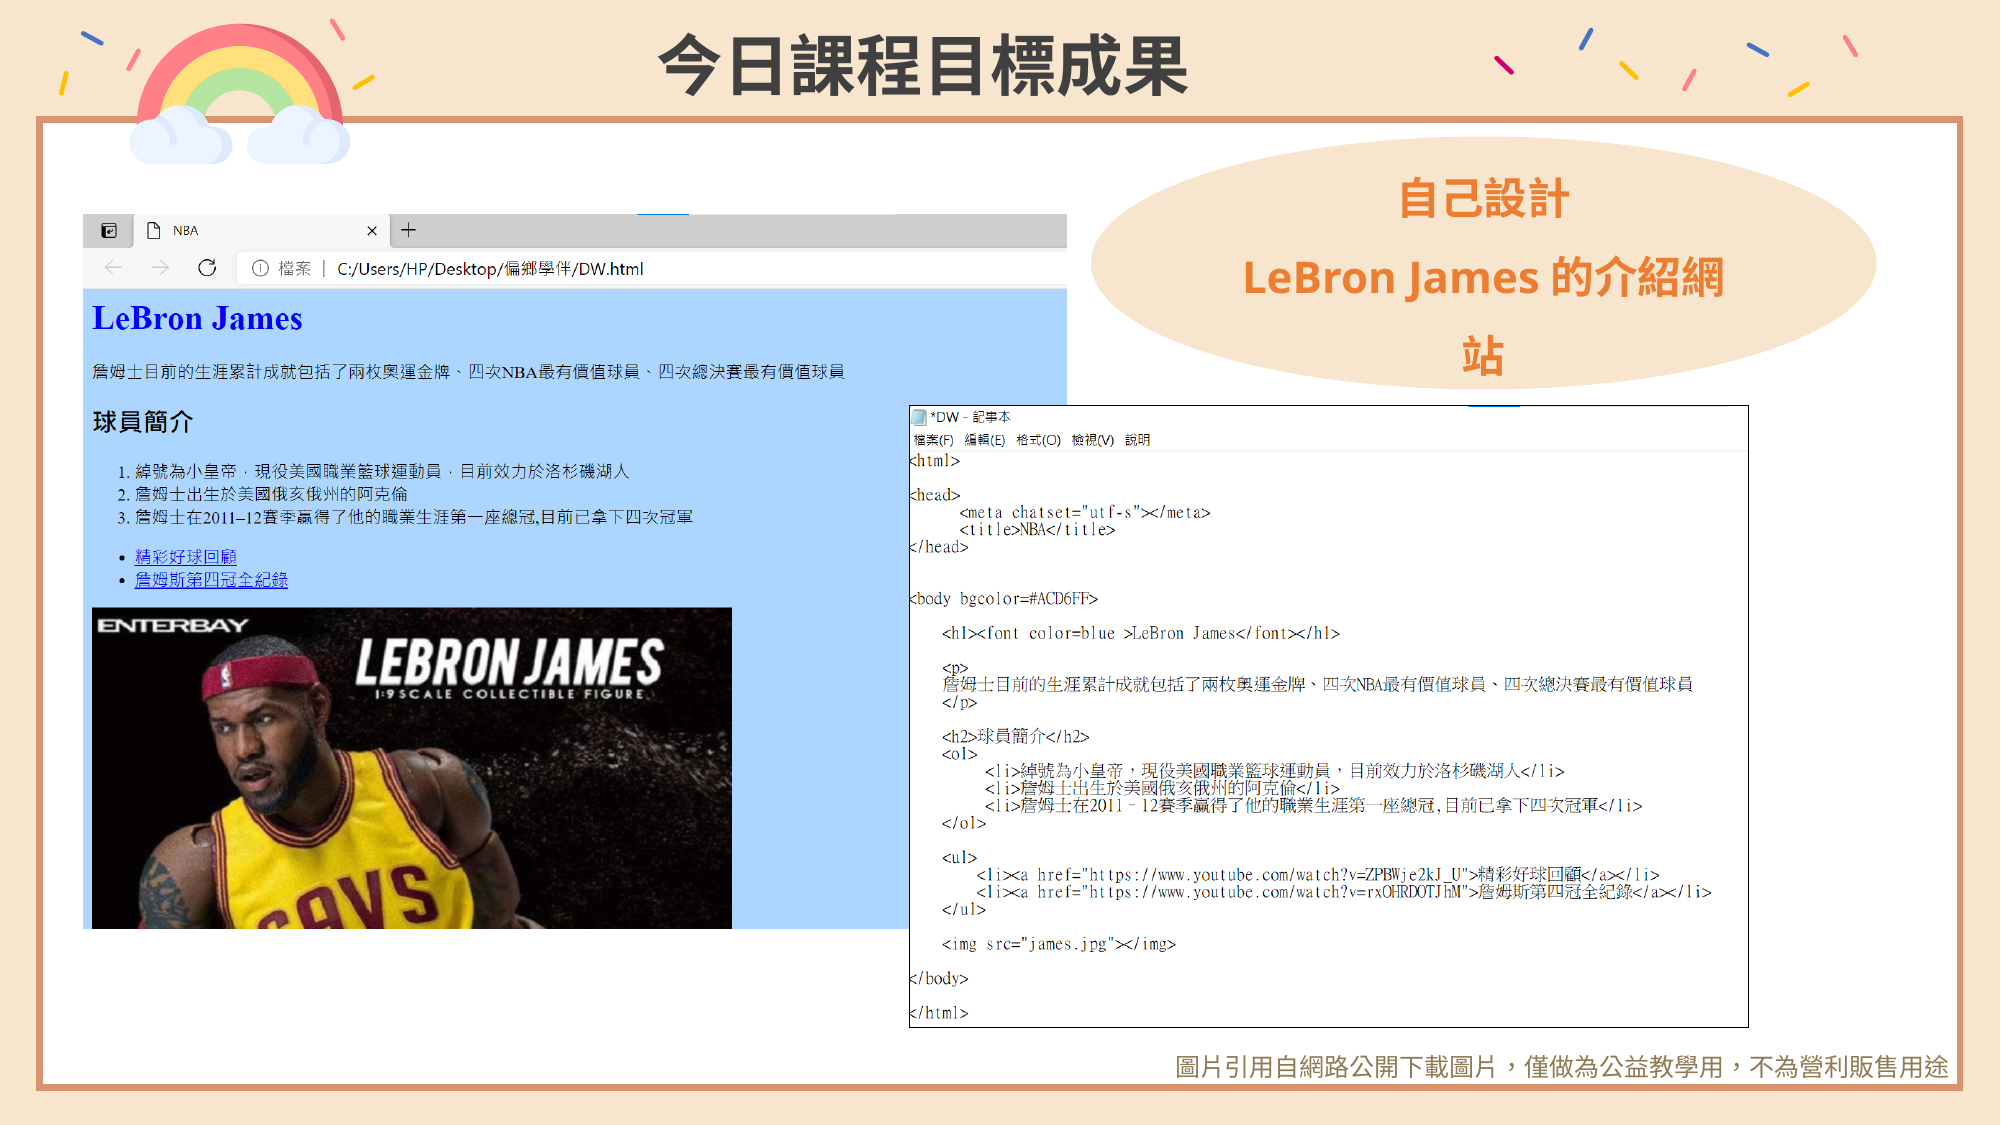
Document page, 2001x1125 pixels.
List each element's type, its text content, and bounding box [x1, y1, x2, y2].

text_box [55, 20, 373, 89]
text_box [1498, 33, 1856, 95]
text_box [39, 119, 1961, 1088]
picture [83, 214, 1749, 1028]
text_box 今日課程目標成果 [383, 16, 1464, 112]
text_box 自己設計 LeBron James的介紹網站 [1089, 135, 1878, 391]
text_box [129, 89, 351, 164]
text_box 圖片引用自網路公開下載圖片，僅做為公益教學用，不為營利販售用途 [1160, 1043, 1975, 1089]
